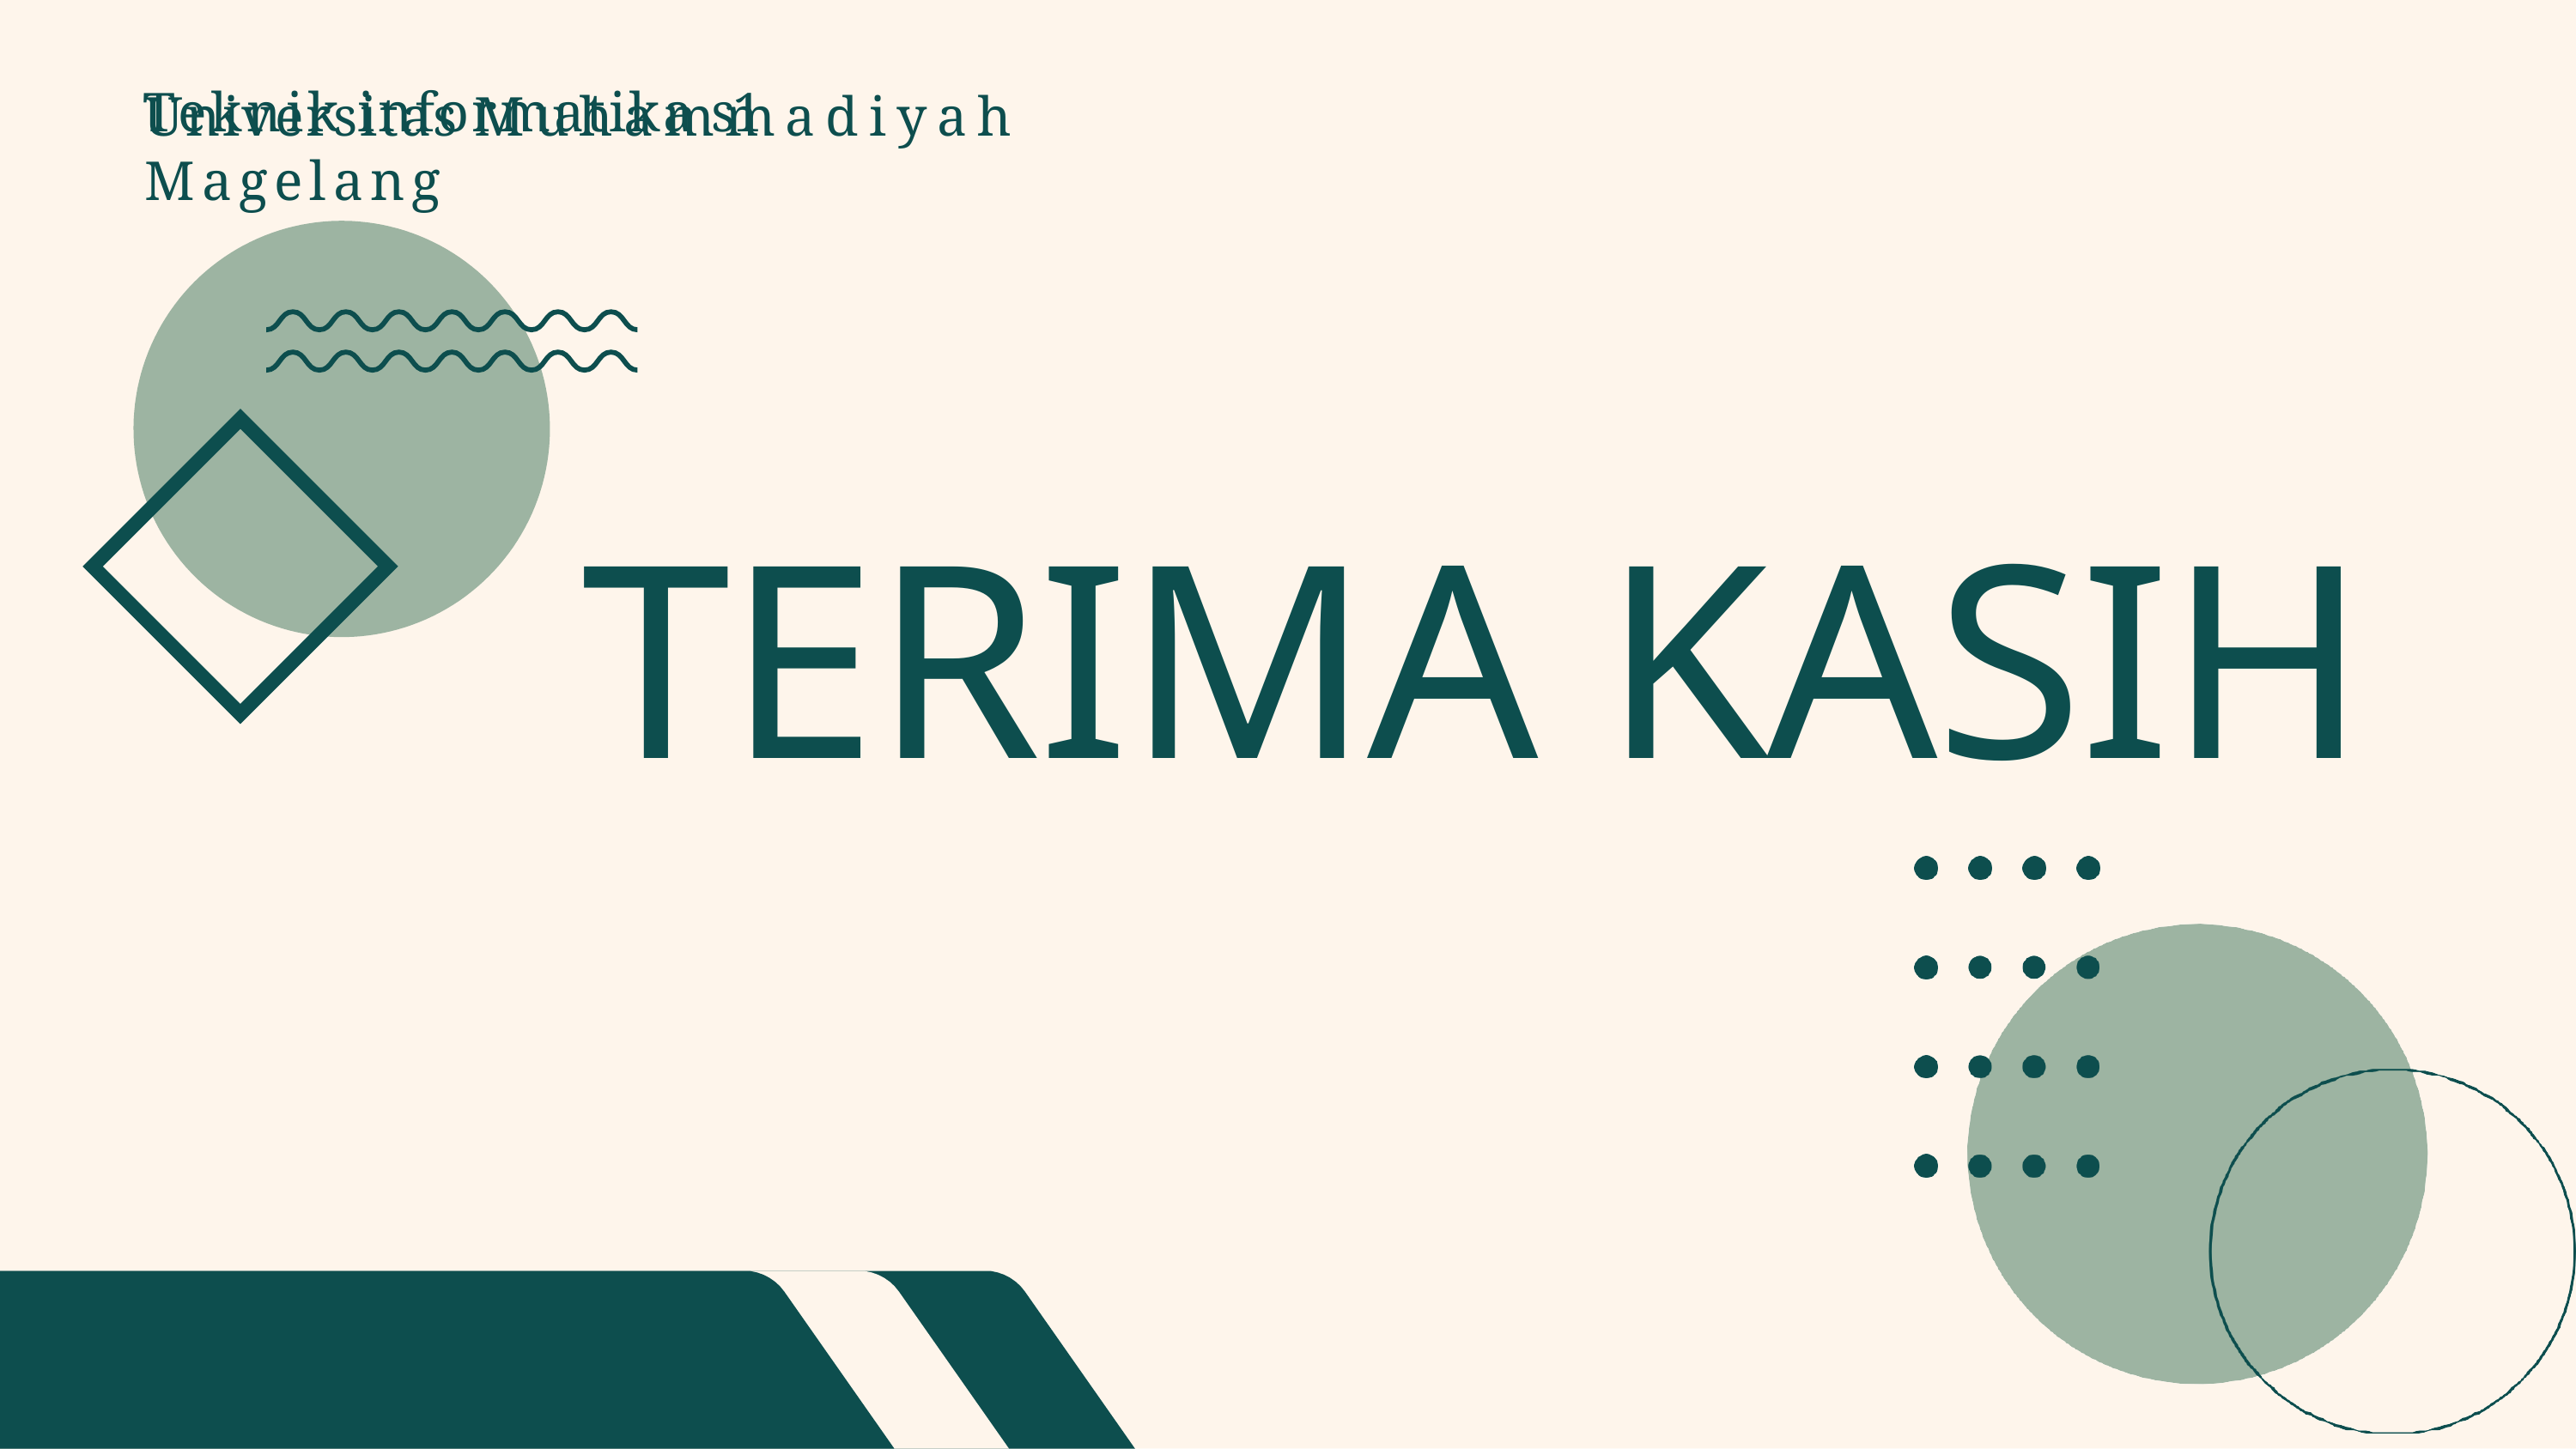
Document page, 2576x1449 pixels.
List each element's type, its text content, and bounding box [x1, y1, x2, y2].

picture [2076, 856, 2100, 880]
picture [1914, 1154, 1938, 1178]
picture [1968, 856, 1992, 880]
picture [1914, 856, 1938, 880]
picture [1914, 955, 1938, 979]
picture [1914, 1054, 1938, 1079]
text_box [82, 220, 638, 724]
text_box TERIMA KASIH [580, 488, 2379, 813]
title Teknik informatika s1 [143, 76, 2433, 320]
picture [1967, 924, 2576, 1434]
picture [2022, 856, 2046, 880]
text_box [0, 1270, 1136, 1449]
